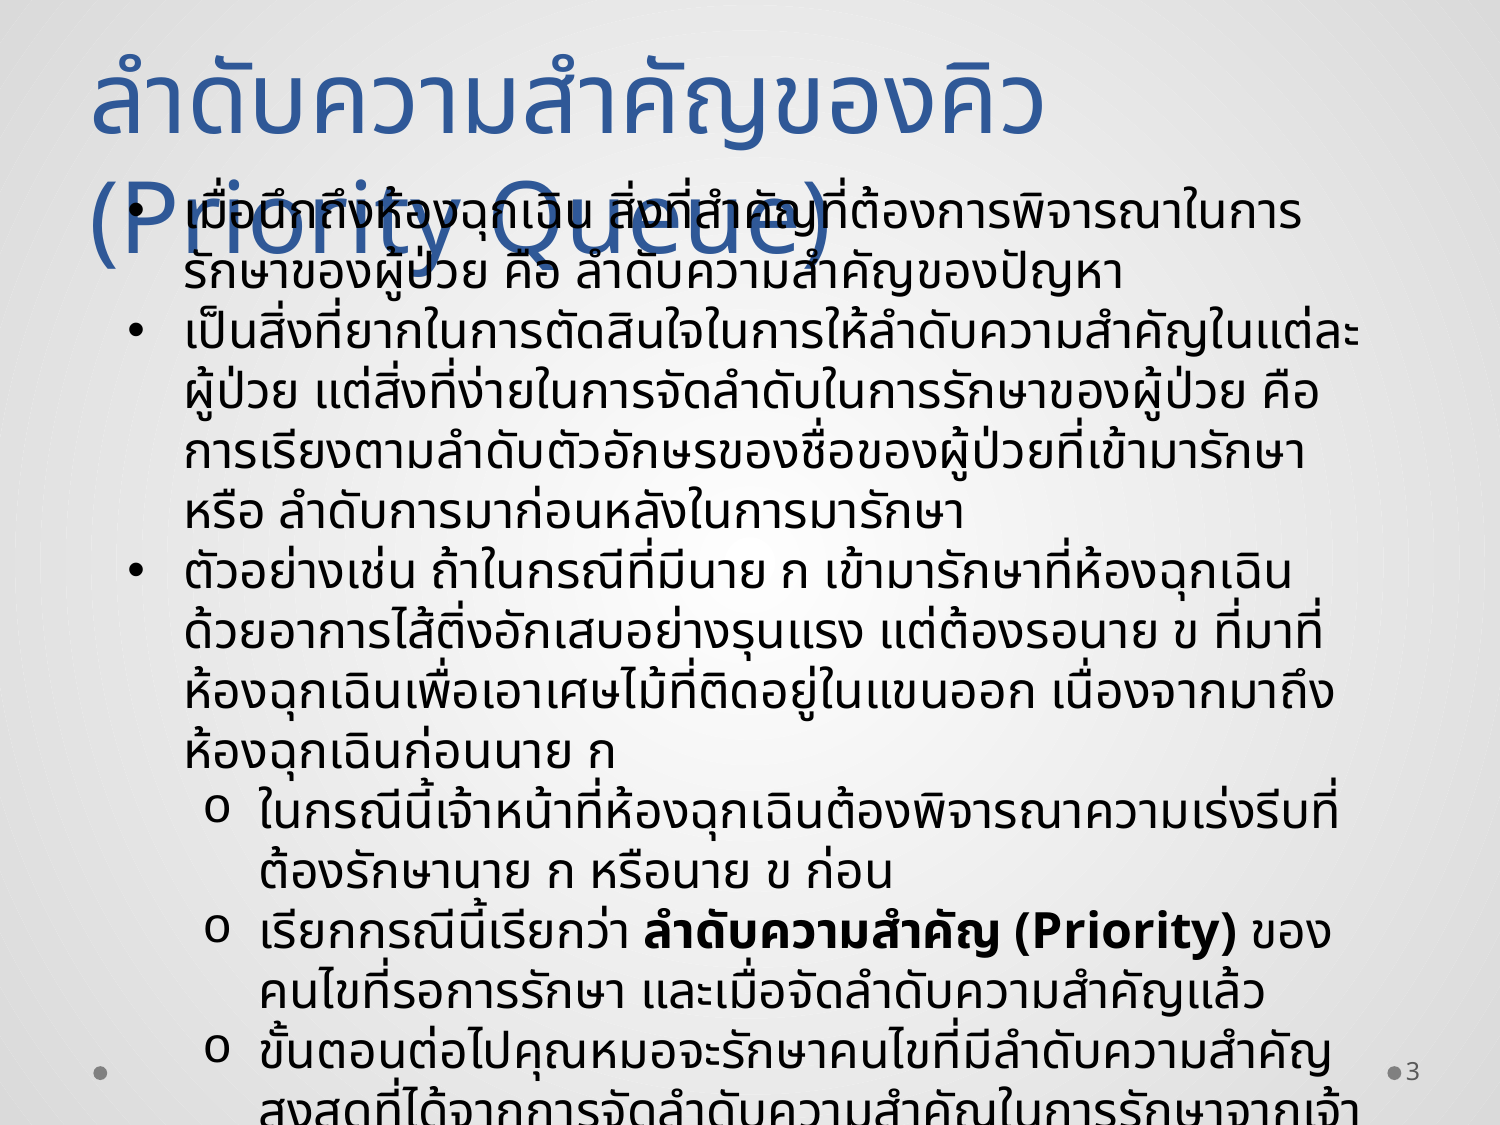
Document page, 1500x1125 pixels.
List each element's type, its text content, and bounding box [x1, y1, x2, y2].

text_box ลำดับความสำคัญของคิว (Priority Queue) [74, 24, 1425, 175]
slide_number 3 [1401, 1042, 1494, 1103]
text_box เมื่อนึกถึงห้องฉุกเฉิน สิ่งที่สำคัญที่ต้องการพิจารณาในการรักษาของผู้ป่วย คือ ลำดับความสำคัญของปัญหา เป็นสิ่งที่ยากในการตัดสินใจในการให้ลำดับความสำคัญในแต่ละผู้ป่วย แต่สิ่งที่ง่ายในการจัดลำดับในการรักษาของผู้ป่วย คือ การเรียงตามลำดับตัวอักษรของชื่อของผู้ป่วยที่เข้ามารักษา หรือ ลำดับการมาก่อนหลังในการมารักษา ตัวอย่างเช่น ถ้าในกรณีที่มีนาย ก เข้ามารักษาที่ห้องฉุกเฉินด้วยอาการไส้ติ่งอักเสบอย่างรุนแรง แต่ต้องรอนาย ข ที่มาที่ห้องฉุกเฉินเพื่อเอาเศษไม้ที่ติดอยู่ในแขนออก เนื่องจากมาถึงห้องฉุกเฉินก่อนนาย ก ในกรณีนี้เจ้าหน้าที่ห้องฉุกเฉินต้องพิจารณาความเร่งรีบที่ต้องรักษานาย ก หรือนาย ข ก่อน เรียกกรณีนี้เรียกว่า ลำดับความสำคัญ (Priority) ของคนไขที่รอการรักษา และเมื่อจัดลำดับความสำคัญแล้ว ขั้นตอนต่อไปคุณหมอจะรักษาคนไขที่มีลำดับความสำคัญสูงสุดที่ได้จากการจัดลำดับความสำคัญในการรักษาจากเจ้าหน้าที่ห้องฉุกเฉิน [112, 171, 1388, 1125]
